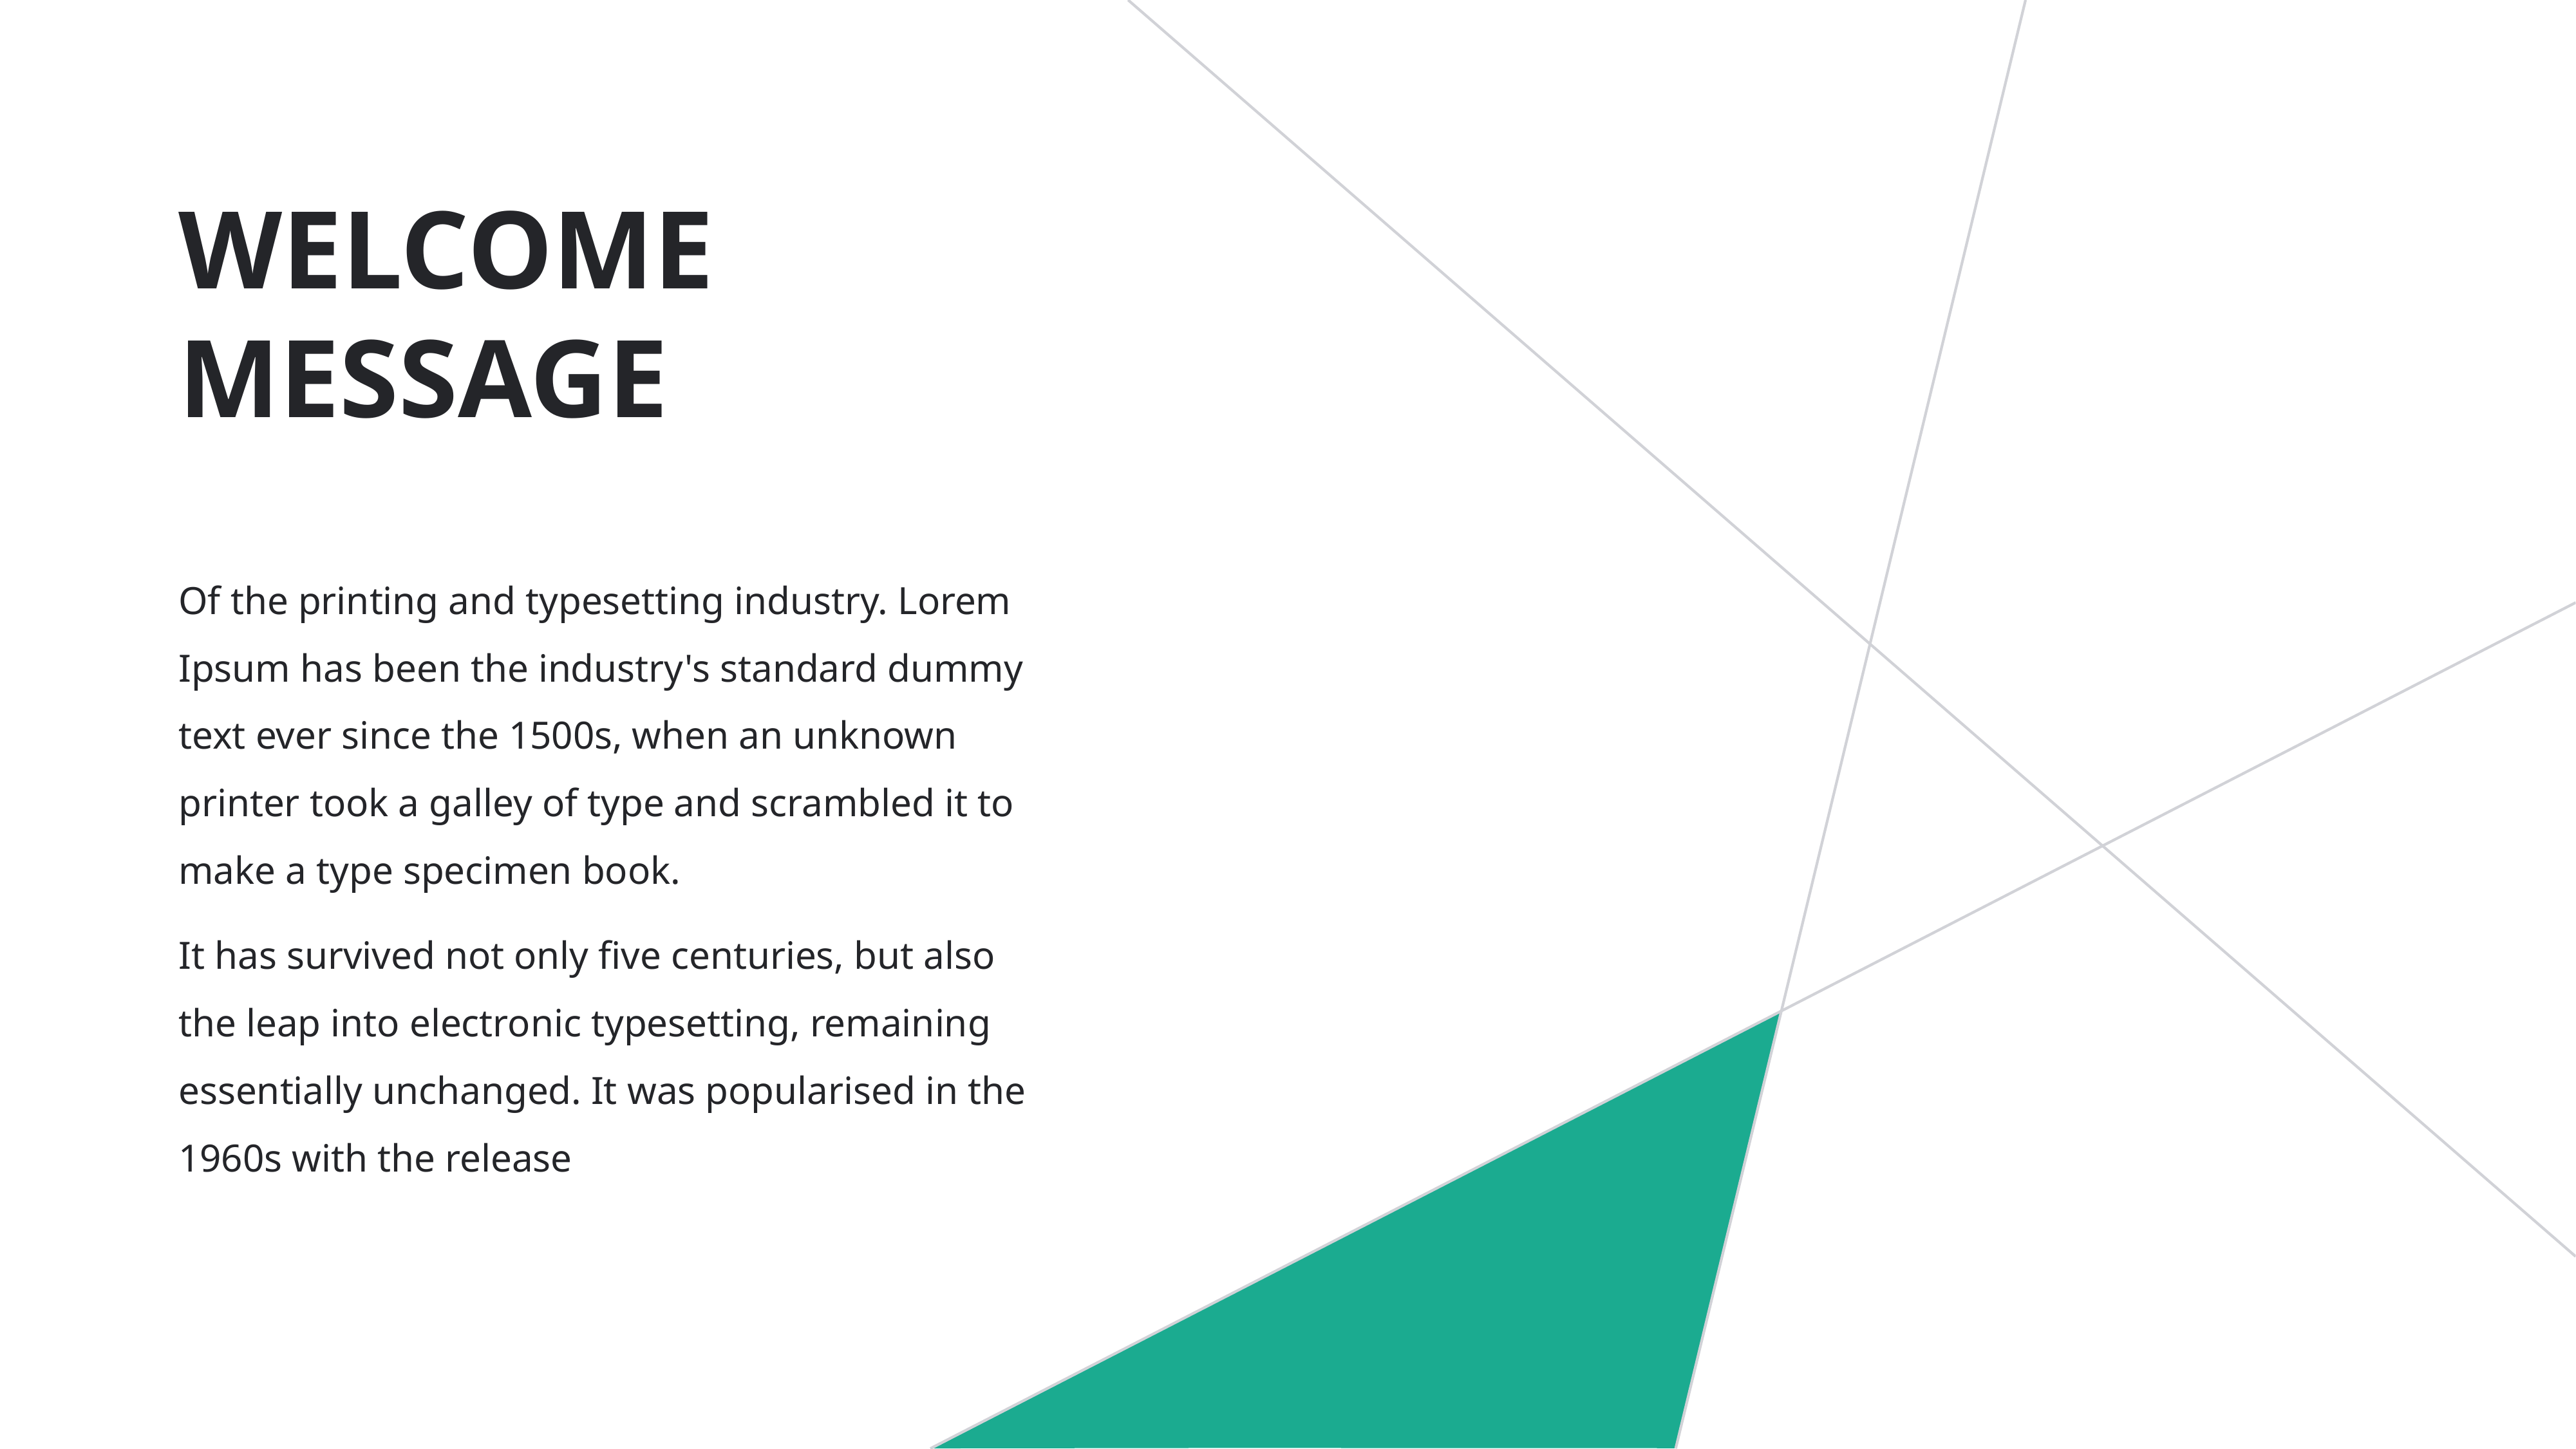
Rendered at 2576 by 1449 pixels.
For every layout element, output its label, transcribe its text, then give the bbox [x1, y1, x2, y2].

list Of the printing and typesetting industry. Lorem Ipsum has been the industry's standard dummy text ever since the 1500s, when an unknown printer took a galley of type and scrambled it to make a type specimen book. It has survived not only five centuries, but also the leap into electronic typesetting, remaining essentially unchanged. It was popularised in the 1960s with the release [169, 549, 1060, 1173]
picture [1128, 1, 2576, 1255]
title WELCOME MESSAGE [169, 176, 1060, 458]
